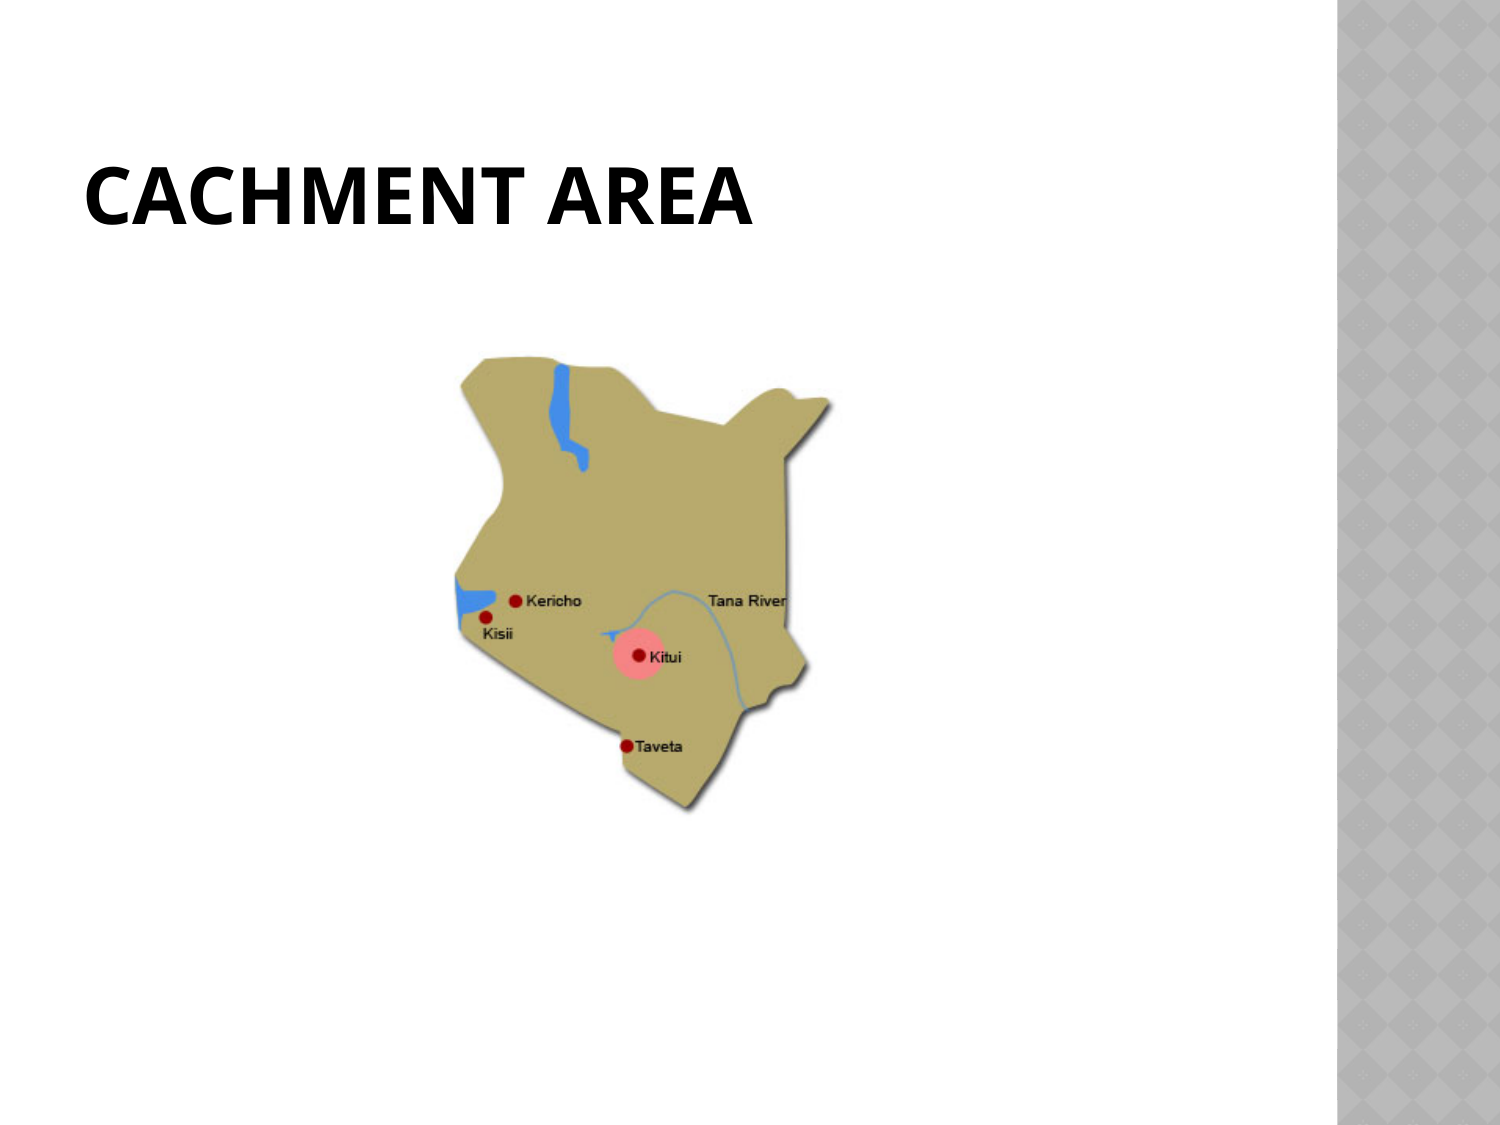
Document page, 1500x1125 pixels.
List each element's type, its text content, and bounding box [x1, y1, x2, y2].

title CACHMENT AREA [75, 52, 1263, 240]
picture [415, 351, 886, 821]
